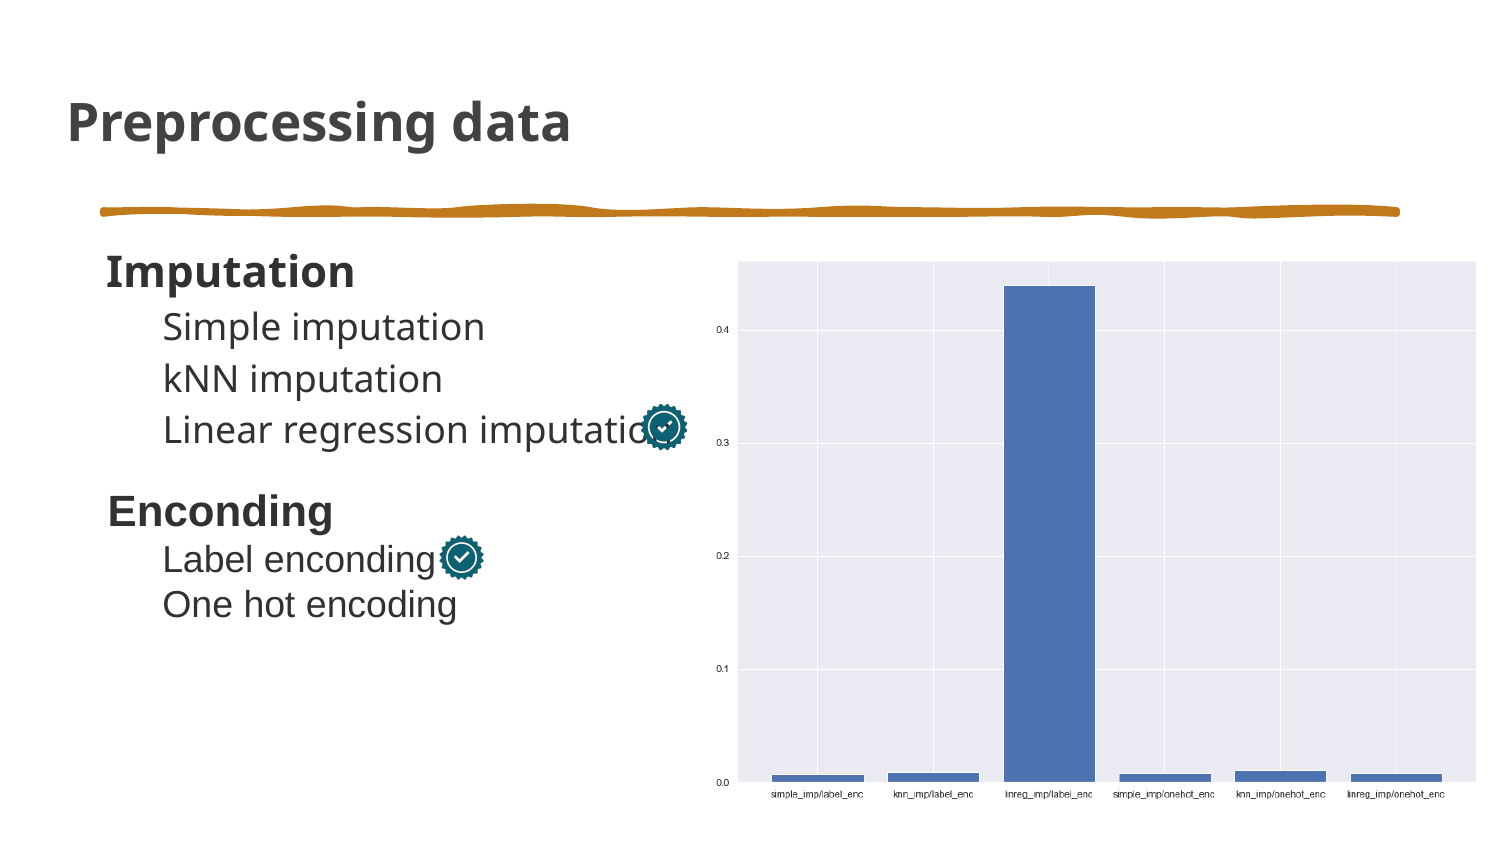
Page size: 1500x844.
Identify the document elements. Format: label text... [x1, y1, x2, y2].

picture [634, 397, 694, 457]
title Preprocessing data [51, 72, 1449, 167]
list Imputation Simple imputation kNN imputation Linear regression imputation [91, 220, 1385, 475]
picture [709, 254, 1481, 805]
text_box Enconding Label enconding One hot encoding [91, 475, 704, 659]
picture [433, 529, 491, 586]
